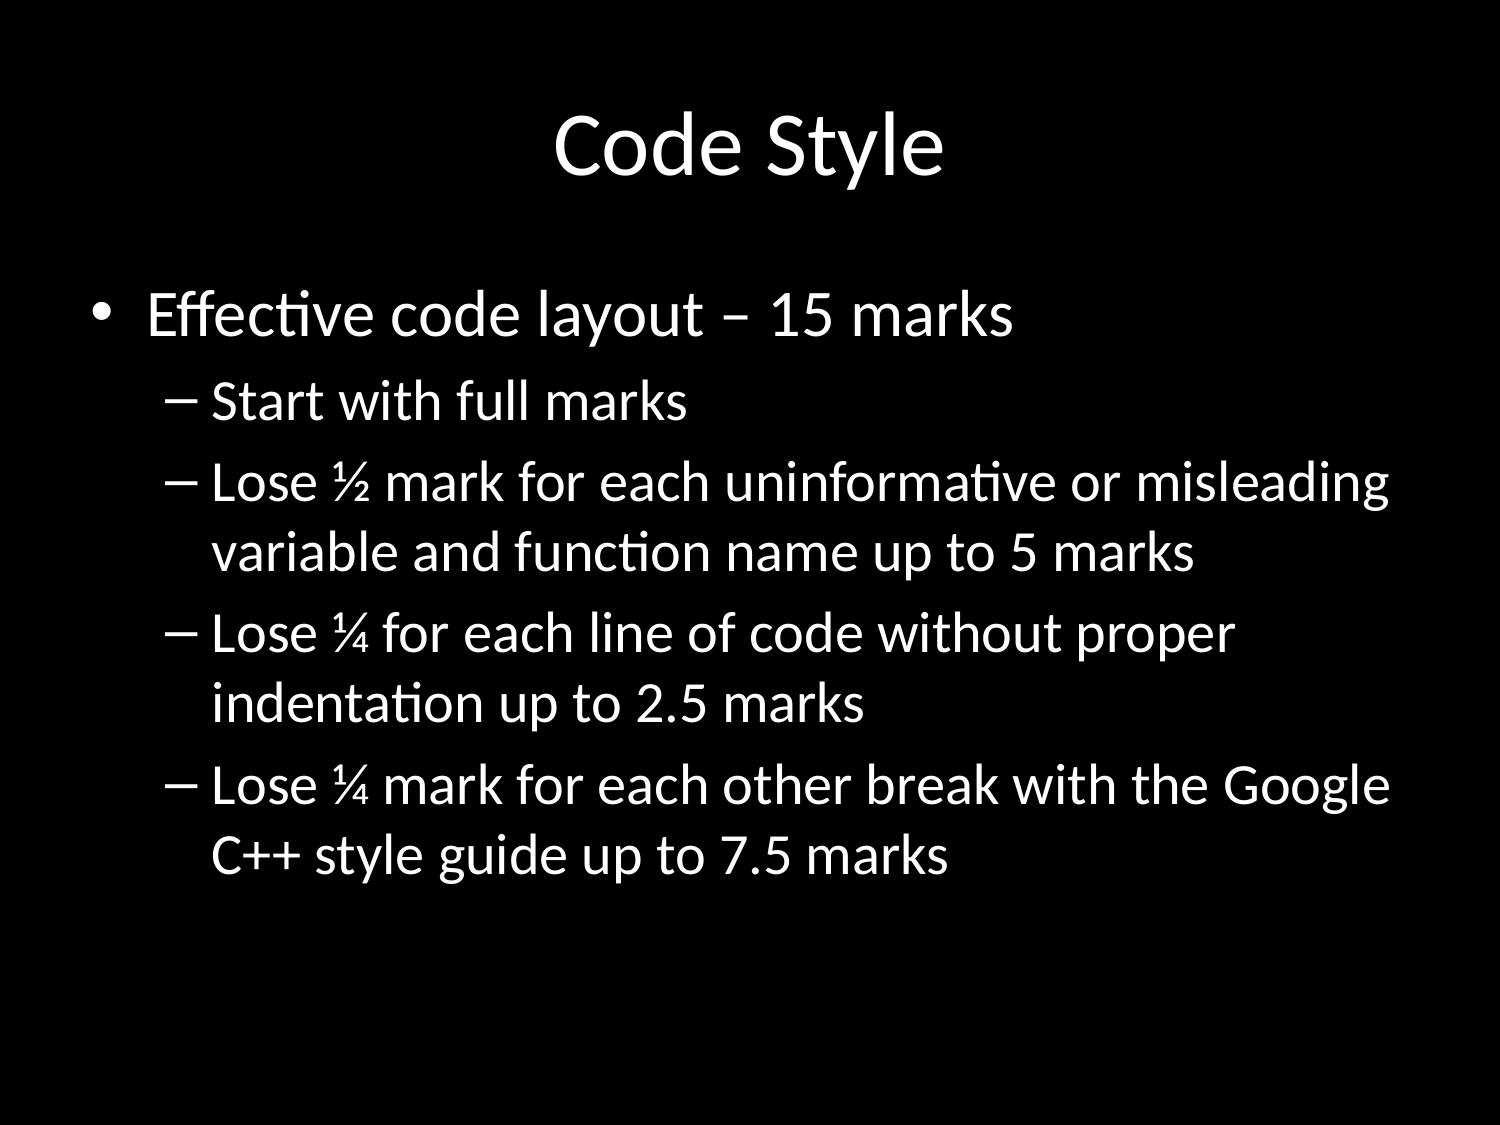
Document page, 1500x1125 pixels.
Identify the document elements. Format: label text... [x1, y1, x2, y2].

list Effective code layout – 15 marks Start with full marks Lose ½ mark for each uninformative or misleading variable and function name up to 5 marks Lose ¼ for each line of code without proper indentation up to 2.5 marks Lose ¼ mark for each other break with the Google C++ style guide up to 7.5 marks [75, 262, 1425, 1005]
title Code Style [75, 45, 1425, 233]
